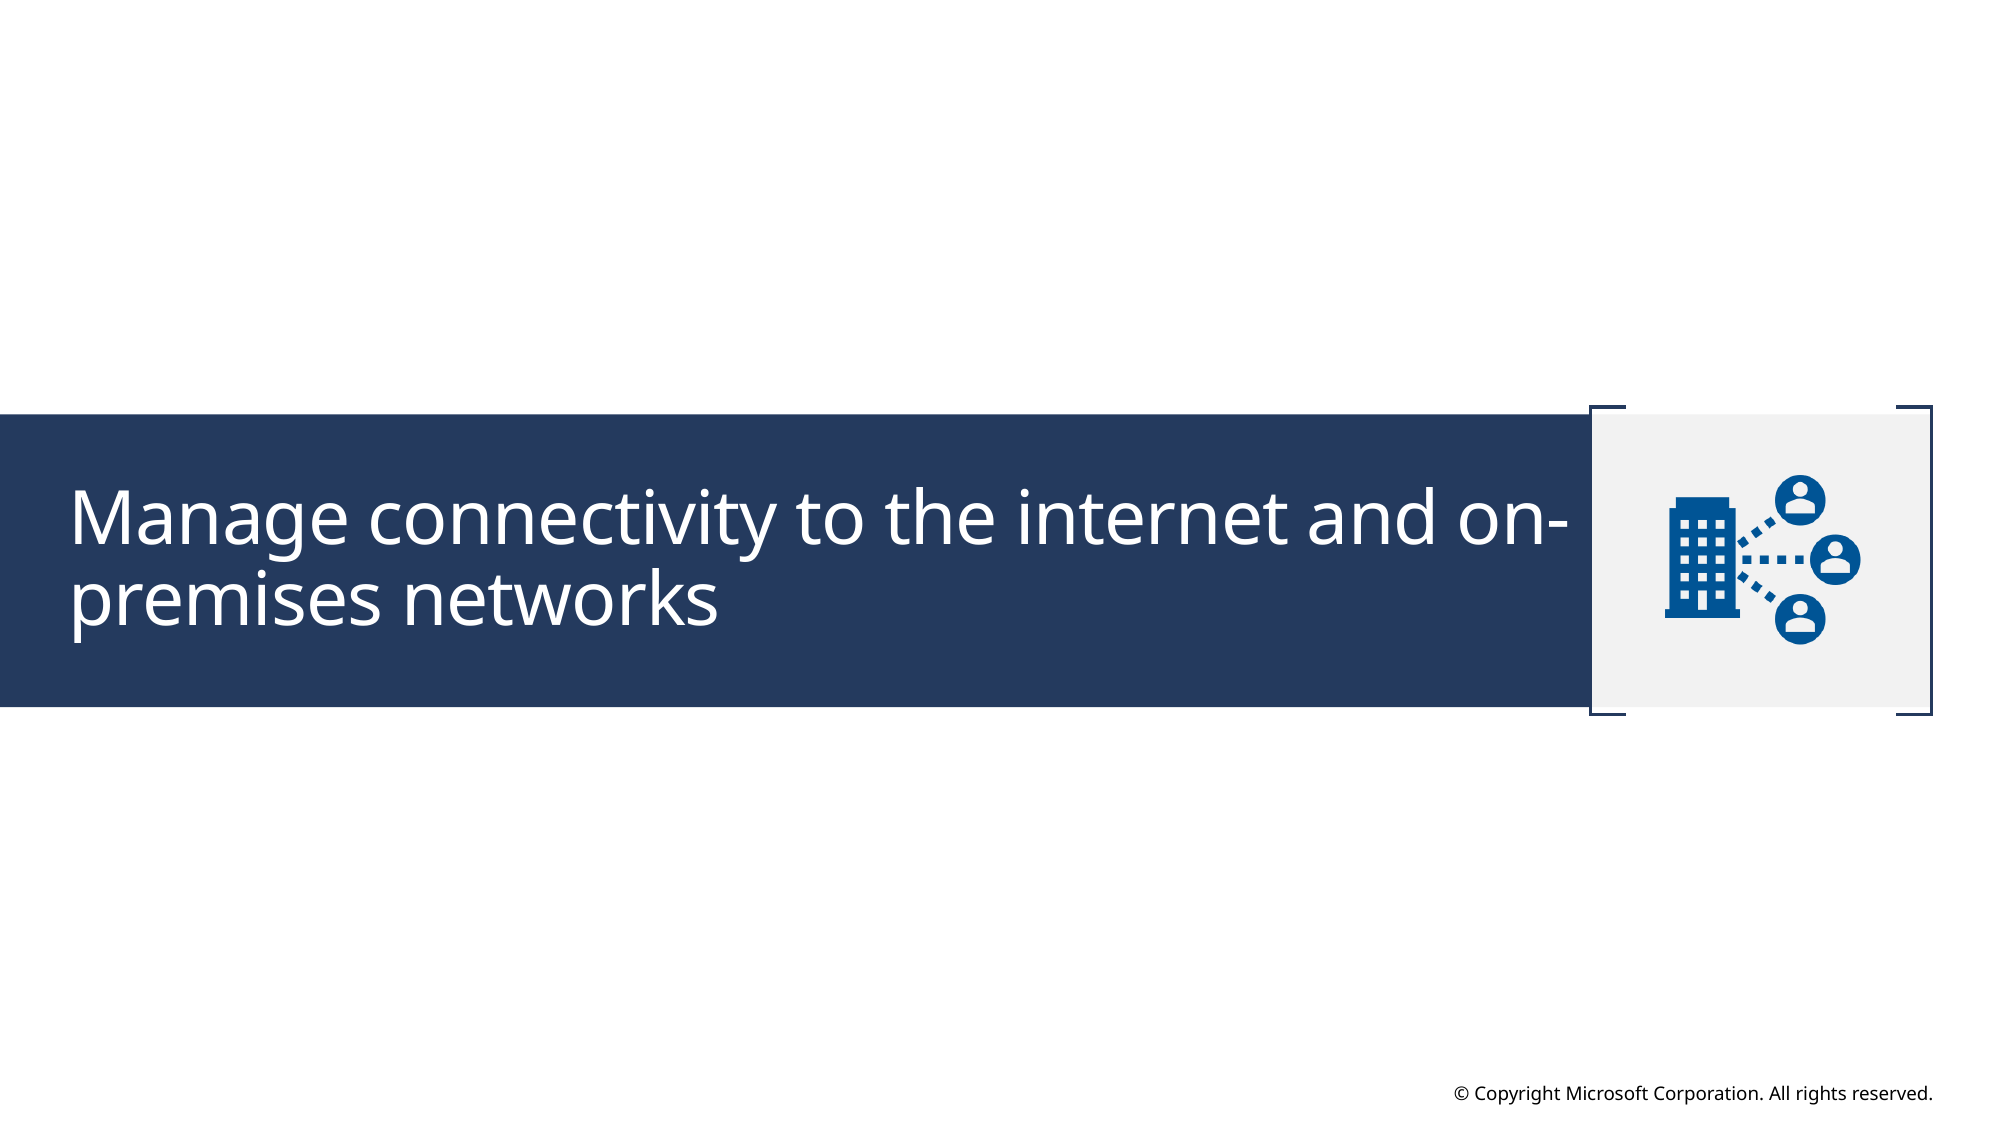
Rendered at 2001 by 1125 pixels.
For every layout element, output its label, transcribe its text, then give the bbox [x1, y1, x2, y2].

picture [1656, 455, 1867, 667]
title Manage connectivity to the internet and on-premises networks [68, 414, 1577, 708]
